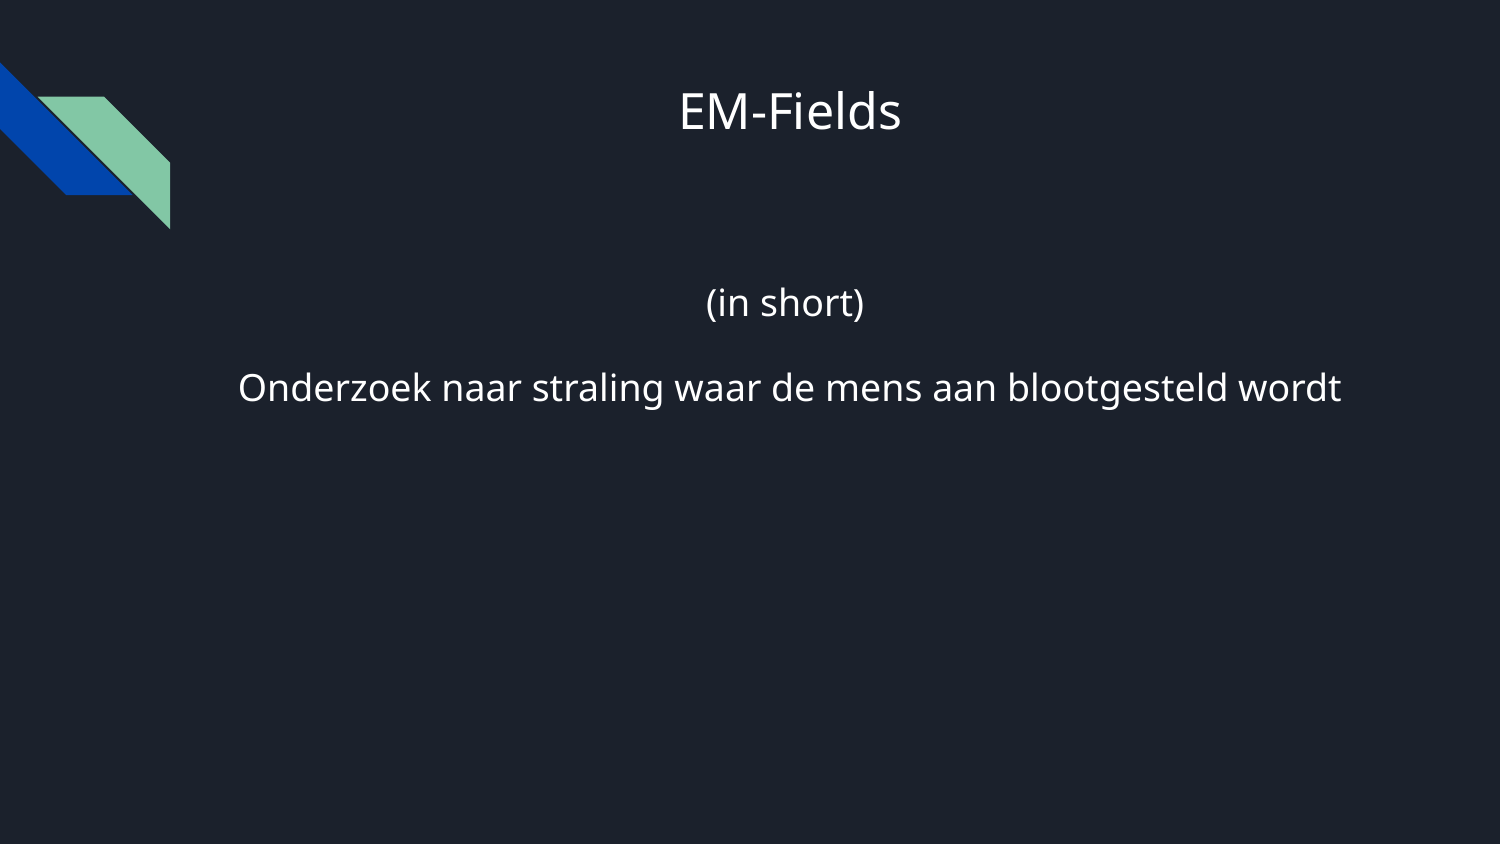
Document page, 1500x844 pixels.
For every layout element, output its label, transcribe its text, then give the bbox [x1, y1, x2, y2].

title EM-Fields [212, 64, 1368, 215]
list (in short) Onderzoek naar straling waar de mens aan blootgesteld wordt [212, 257, 1368, 735]
